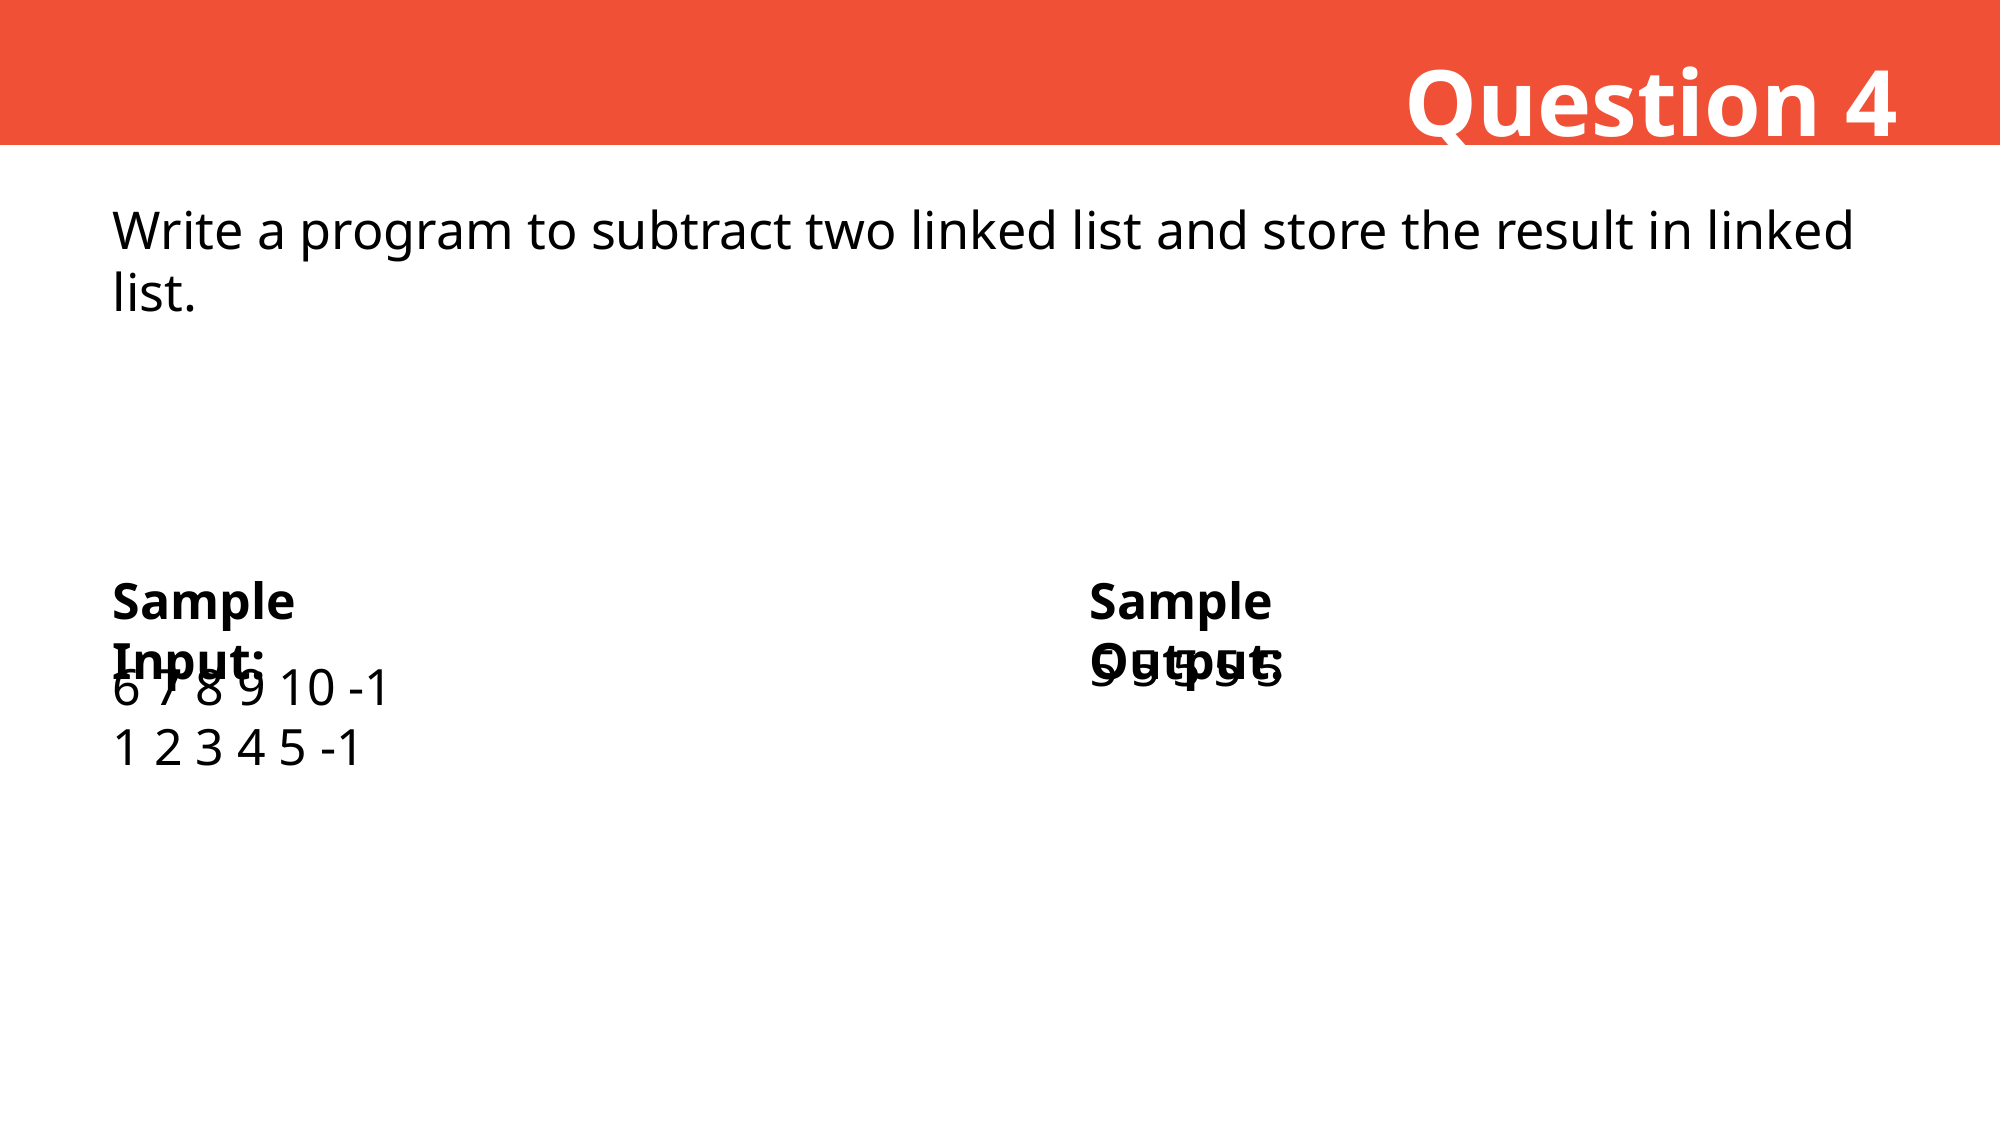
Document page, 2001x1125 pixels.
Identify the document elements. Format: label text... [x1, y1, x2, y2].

text_box 5 5 5 5 5 [1074, 629, 1902, 765]
text_box Sample Output: [1074, 562, 1493, 629]
text_box Write a program to subtract two linked list and store the result in linked list. [98, 189, 1895, 330]
text_box [0, 0, 2000, 146]
text_box Question 4 [638, 37, 1914, 163]
text_box 6 7 8 9 10 -1 1 2 3 4 5 -1 [98, 647, 925, 843]
text_box Sample Input: [98, 562, 463, 647]
